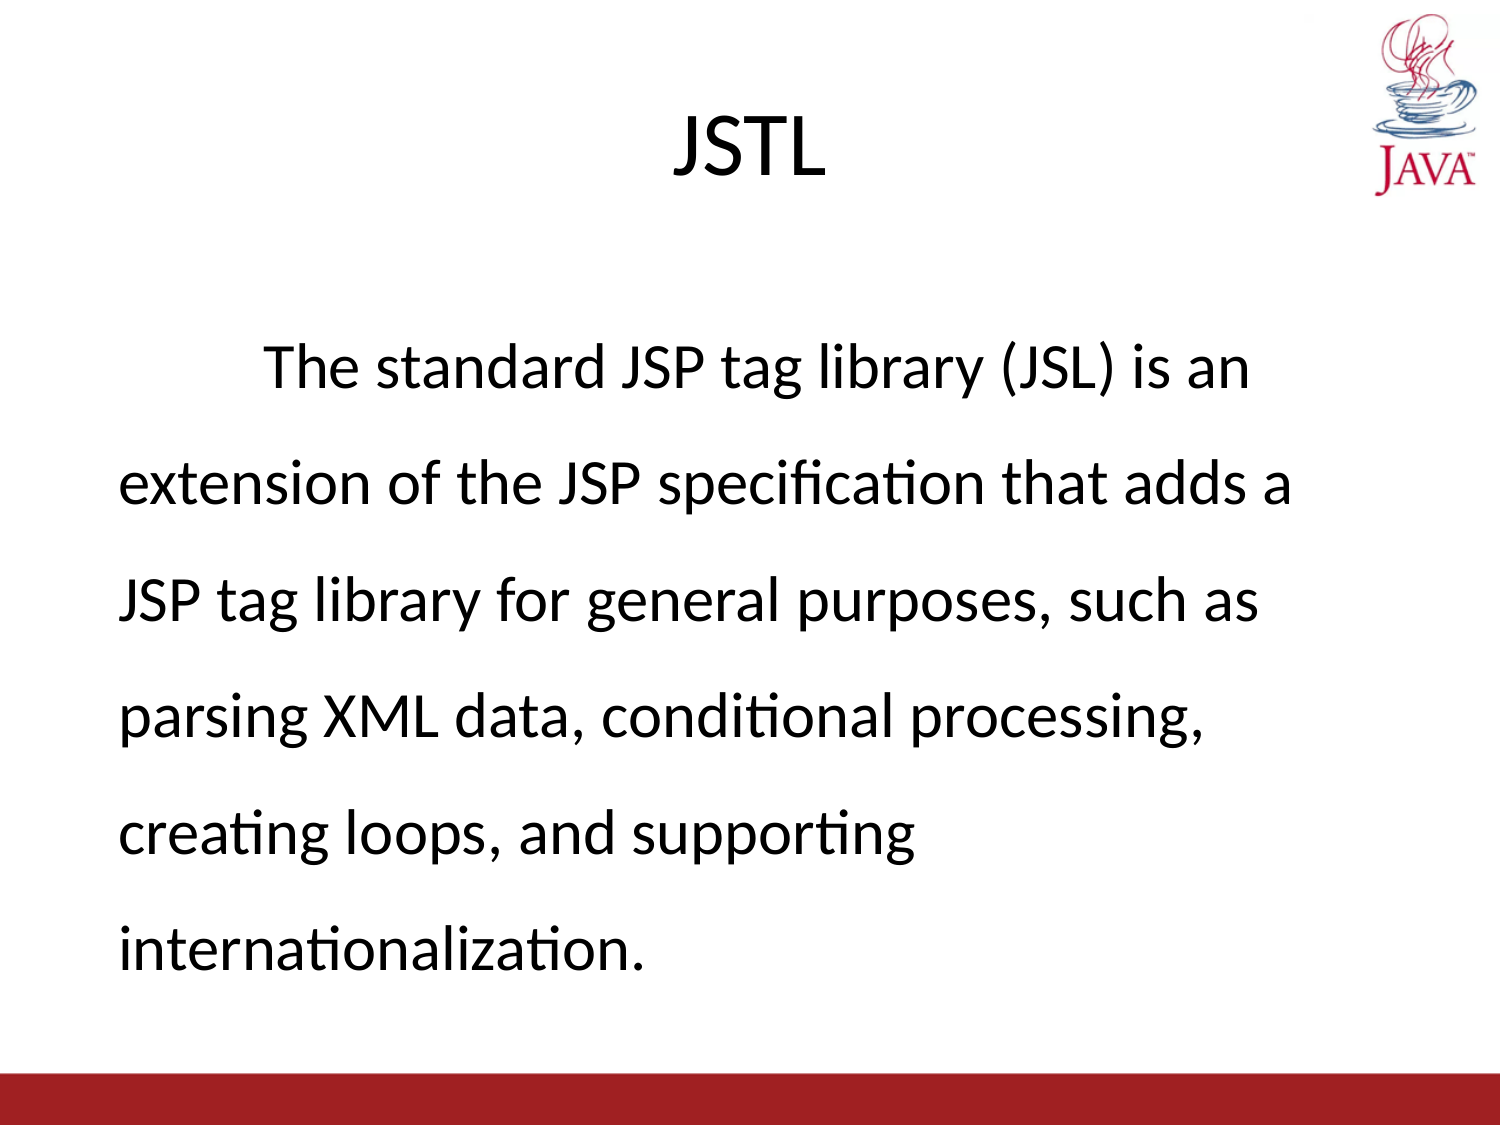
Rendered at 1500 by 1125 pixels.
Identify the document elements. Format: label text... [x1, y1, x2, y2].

picture [0, 0, 1500, 1125]
title JSTL [75, 45, 1425, 233]
list The standard JSP tag library (JSL) is an extension of the JSP specification that adds a JSP tag library for general purposes, such as parsing XML data, conditional processing, creating loops, and supporting internationalization. [103, 277, 1397, 992]
